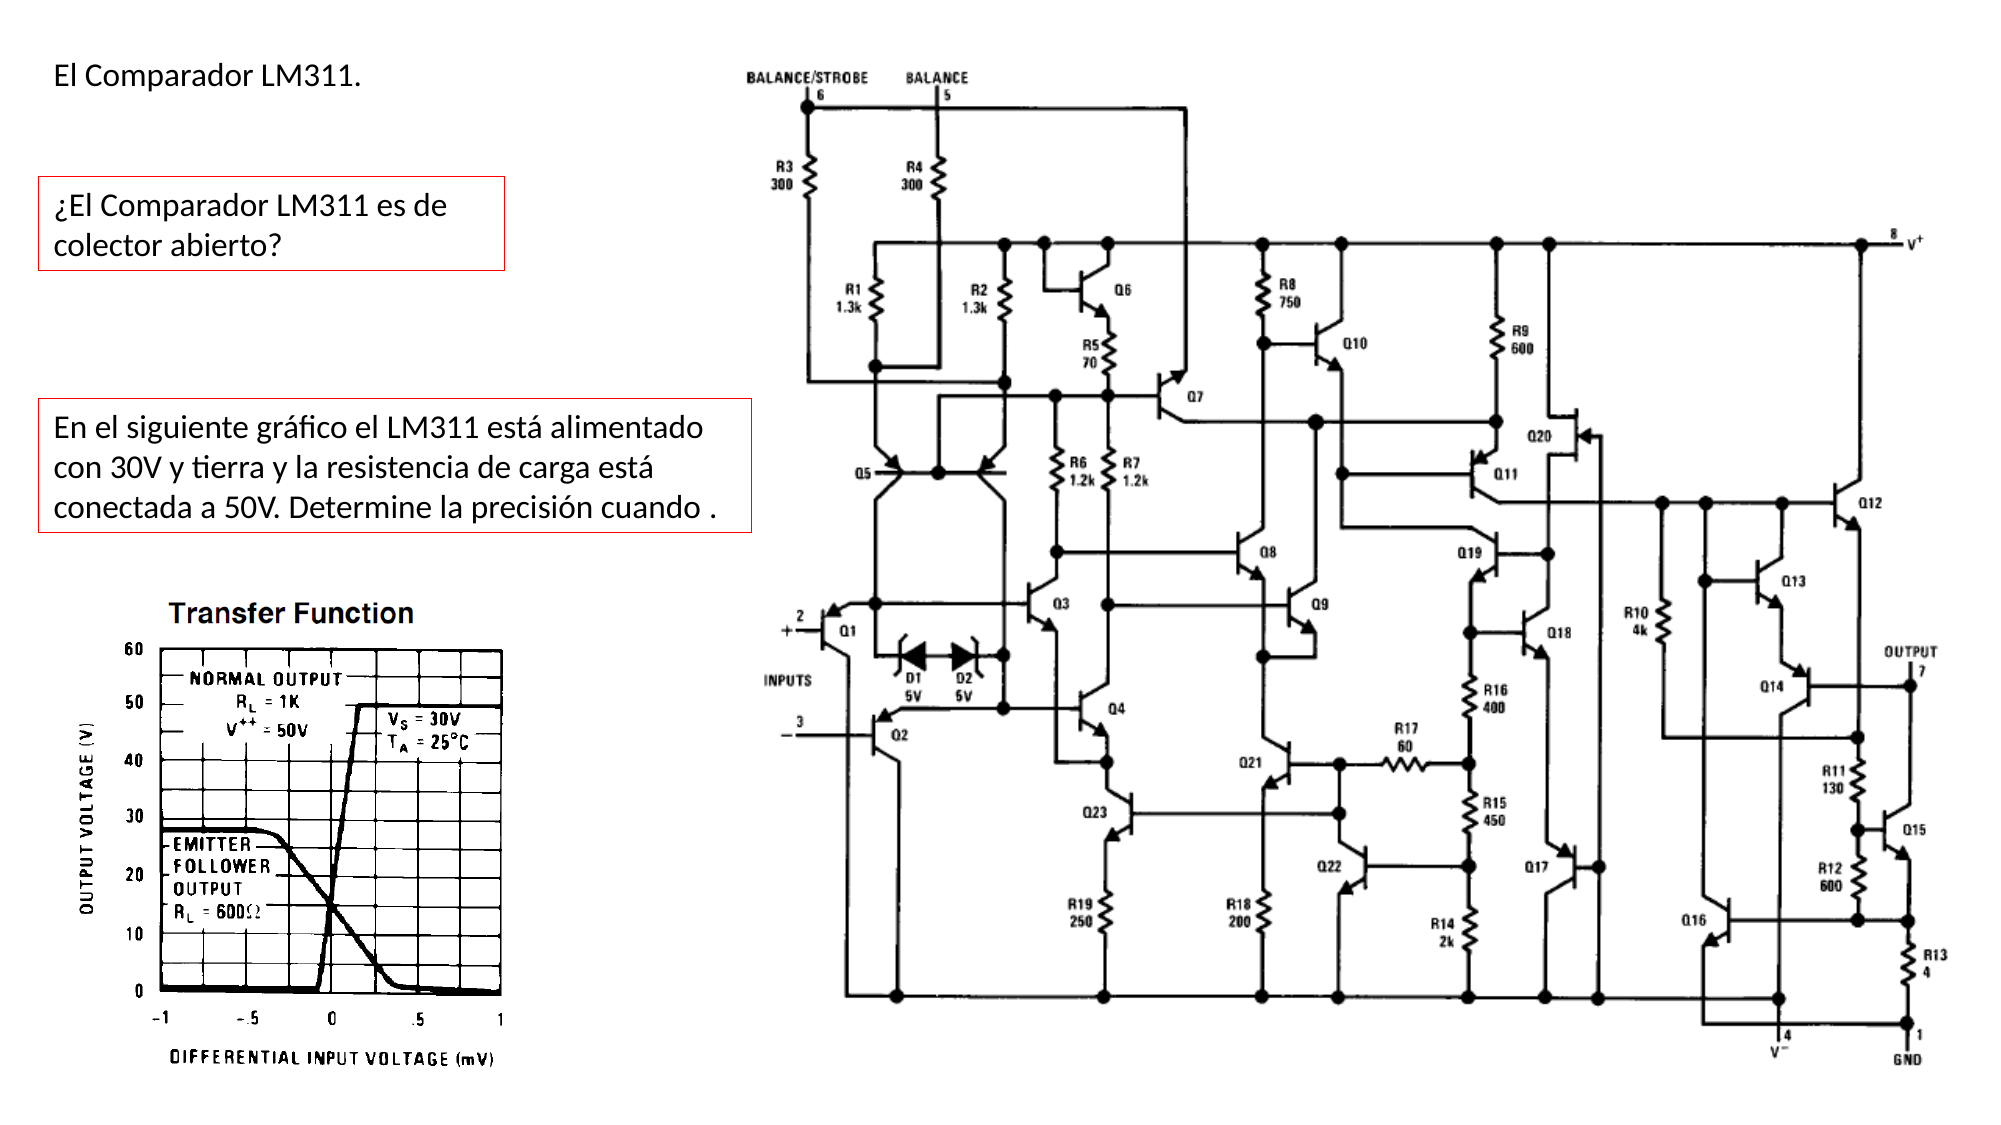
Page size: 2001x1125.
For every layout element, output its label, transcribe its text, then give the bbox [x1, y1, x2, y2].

picture [62, 575, 569, 1093]
text_box El Comparador LM311. [38, 45, 404, 101]
text_box ¿El Comparador LM311 es de colector abierto? [38, 176, 505, 271]
picture [699, 55, 1971, 1070]
